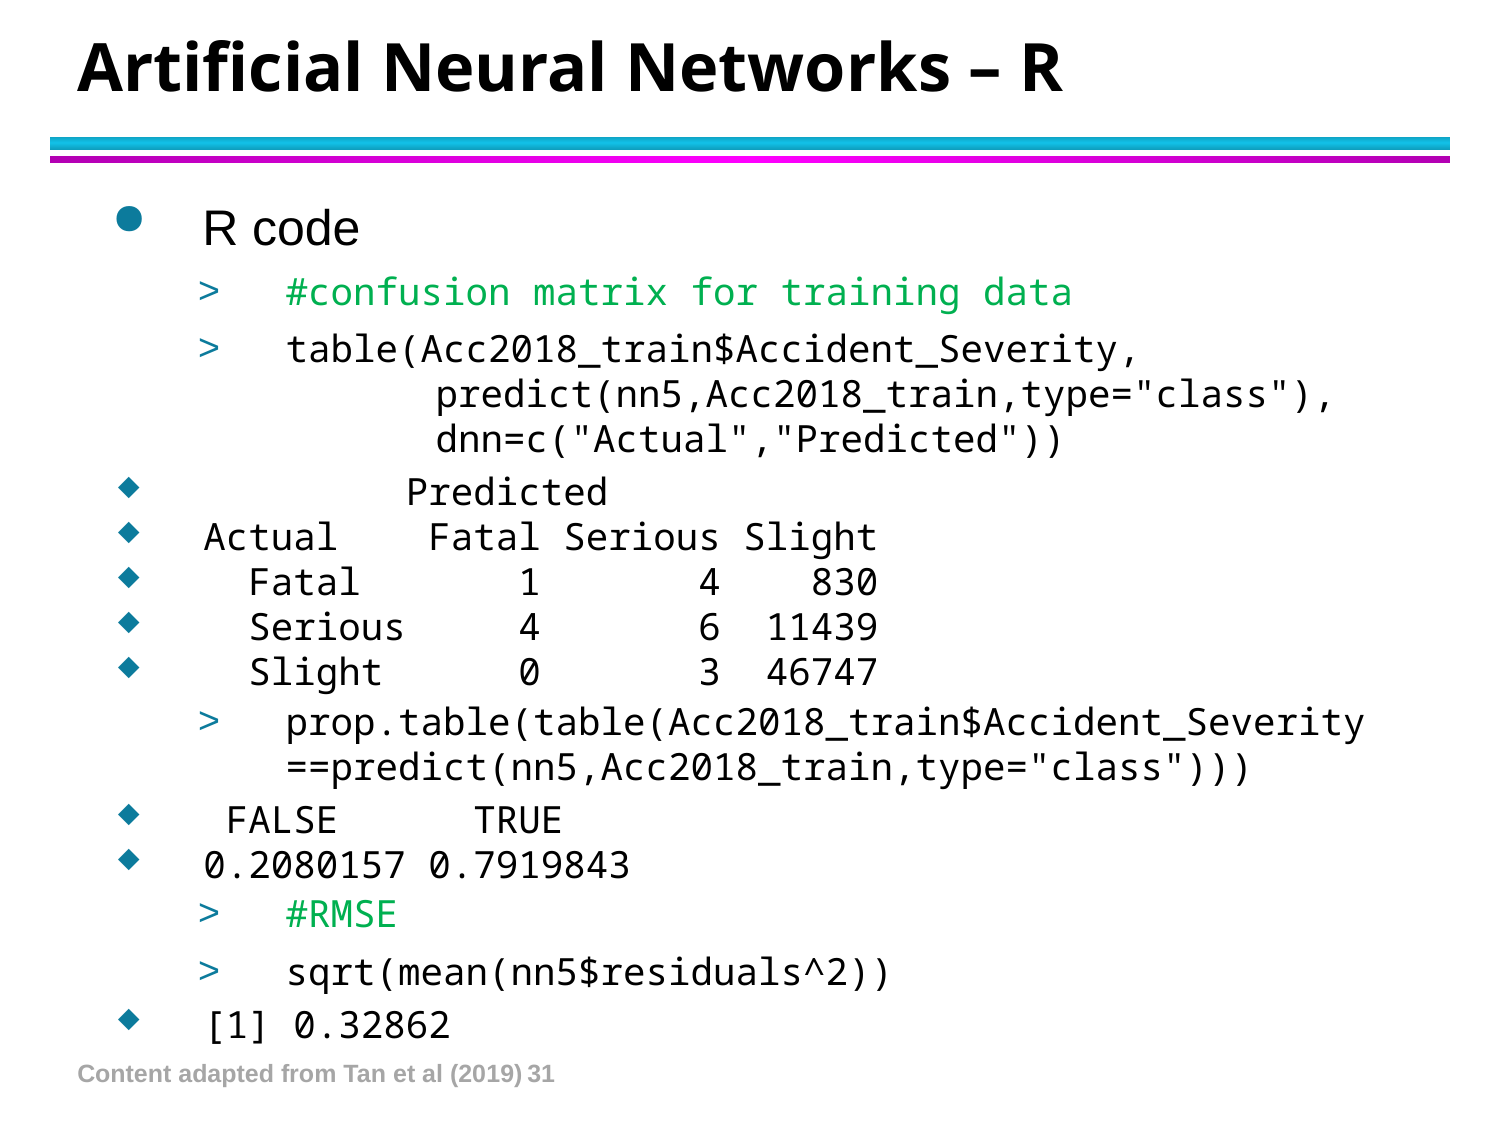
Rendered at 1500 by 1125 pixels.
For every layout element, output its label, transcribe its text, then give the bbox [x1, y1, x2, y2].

title Artificial Neural Networks – R [62, 24, 1421, 113]
list R code #confusion matrix for training data table(Acc2018_train$Accident_Severity, predict(nn5,Acc2018_train,type="class"), dnn=c("Actual","Predicted")) Predicted Actual Fatal Serious Slight Fatal 1 4 830 Serious 4 6 11439 Slight 0 3 46747 prop.table(table(Acc2018_train$Accident_Severity ==predict(nn5,Acc2018_train,type="class"))) FALSE TRUE 0.2080157 0.7919843 #RMSE sqrt(mean(nn5$residuals^2)) [1] 0.32862 [99, 187, 1413, 1038]
